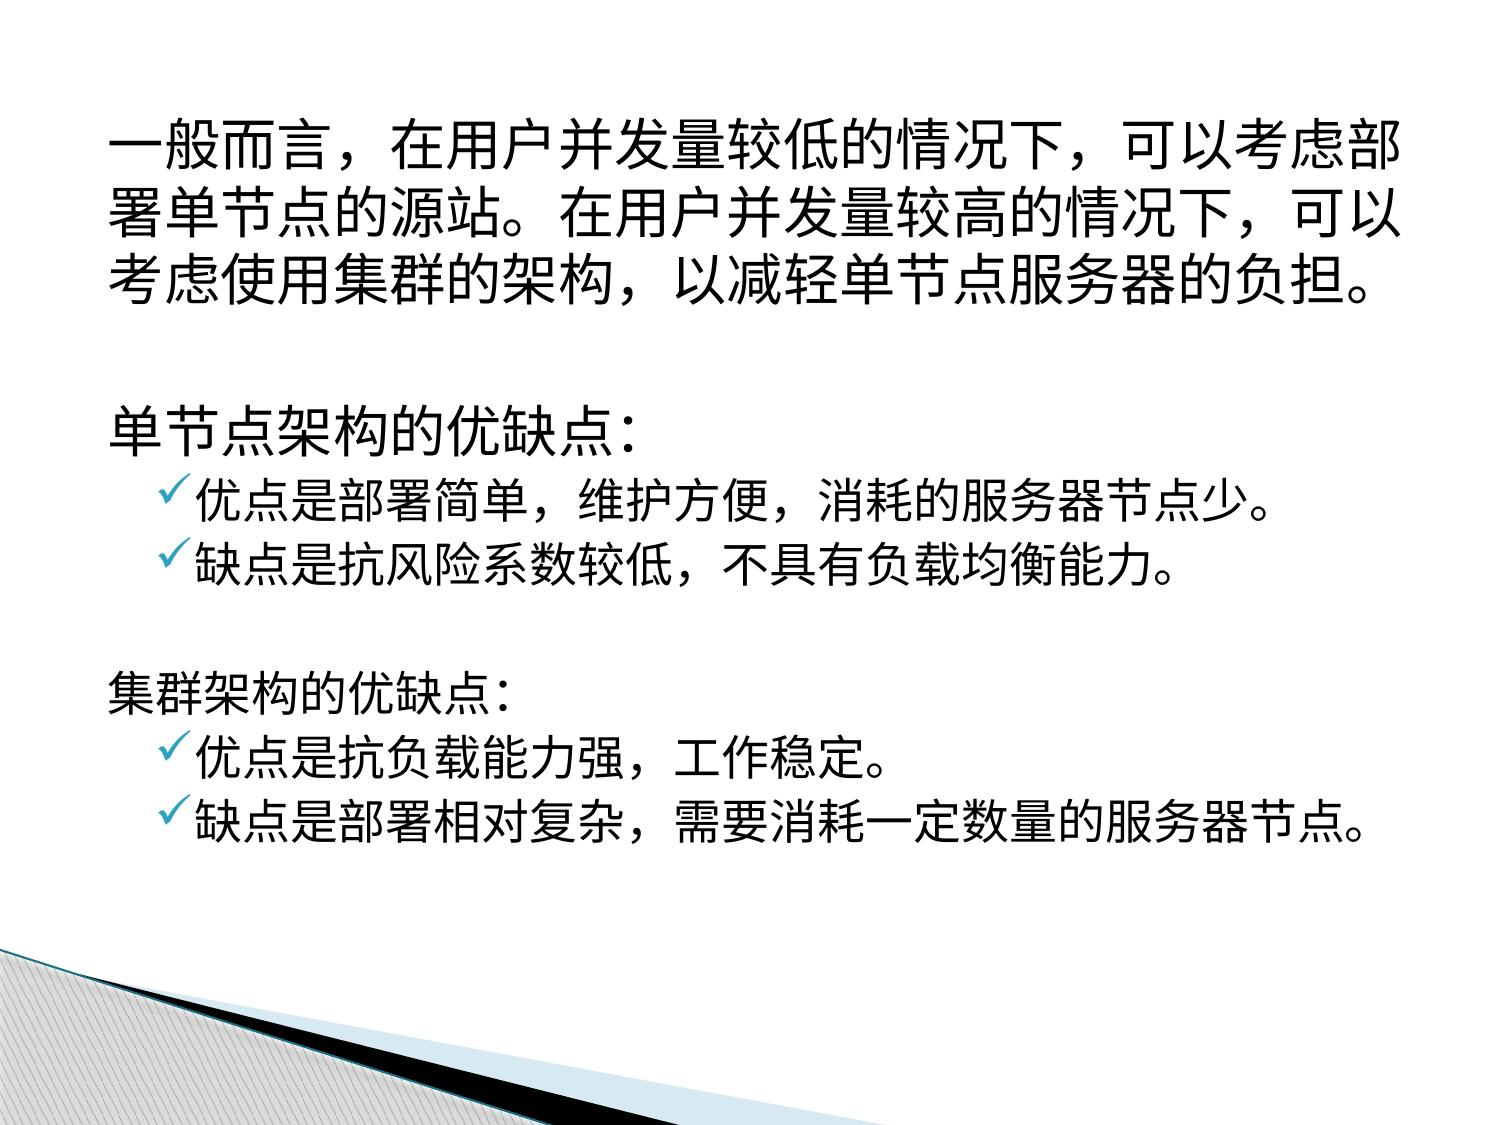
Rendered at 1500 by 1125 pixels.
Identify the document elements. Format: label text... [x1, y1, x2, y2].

list 一般而言，在用户并发量较低的情况下，可以考虑部署单节点的源站。在用户并发量较高的情况下，可以考虑使用集群的架构，以减轻单节点服务器的负担。 单节点架构的优缺点： 优点是部署简单，维护方便，消耗的服务器节点少。 缺点是抗风险系数较低，不具有负载均衡能力。 集群架构的优缺点： 优点是抗负载能力强，工作稳定。 缺点是部署相对复杂，需要消耗一定数量的服务器节点。 [75, 101, 1425, 965]
